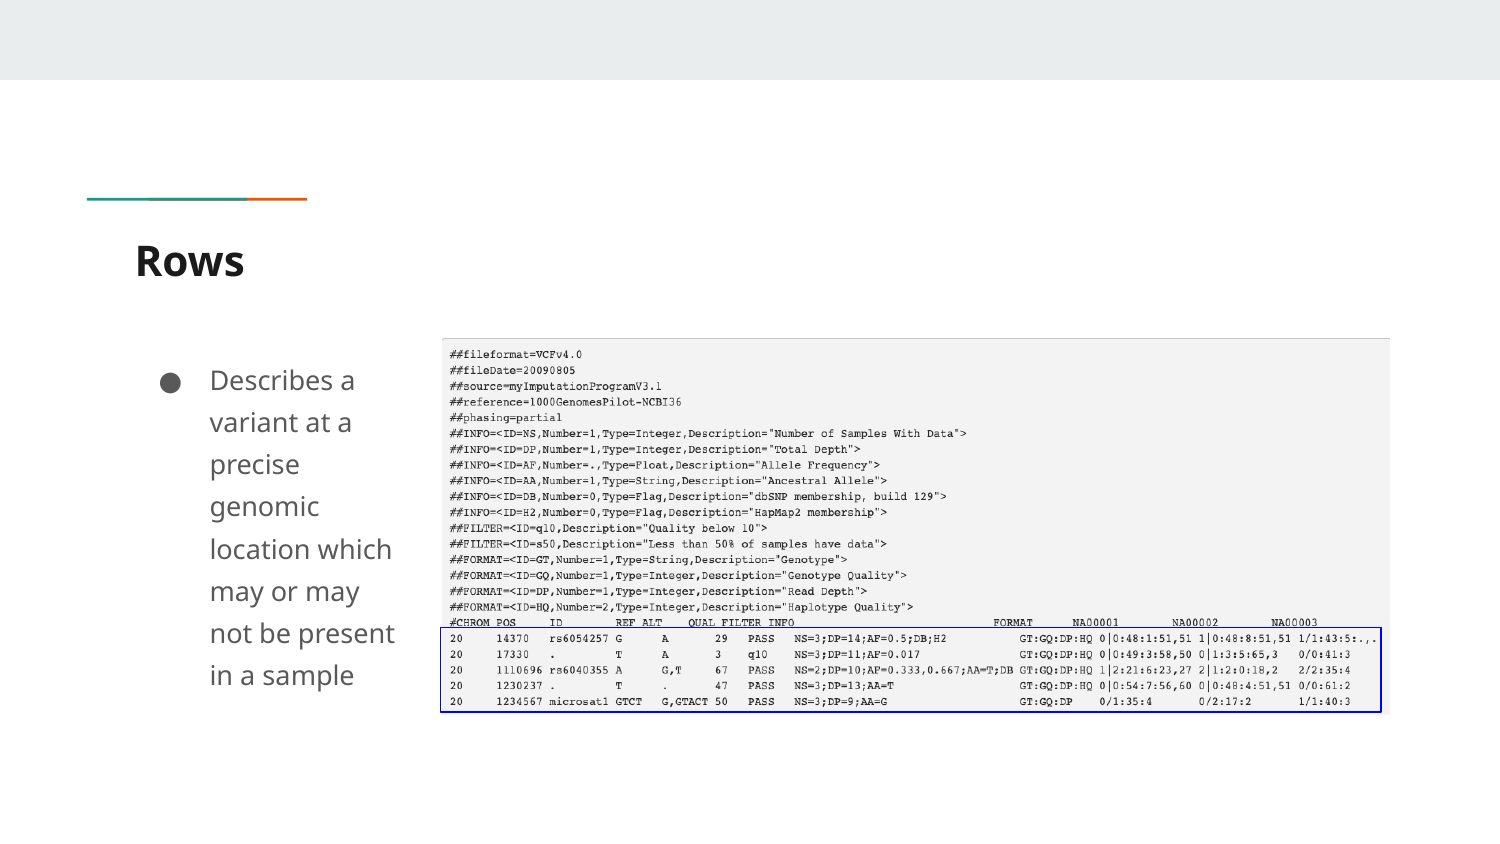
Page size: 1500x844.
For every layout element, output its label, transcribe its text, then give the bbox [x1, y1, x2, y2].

picture [442, 337, 1390, 715]
list Describes a variant at a precise genomic location which may or may not be present in a sample [119, 341, 414, 712]
title Rows [119, 216, 1381, 305]
